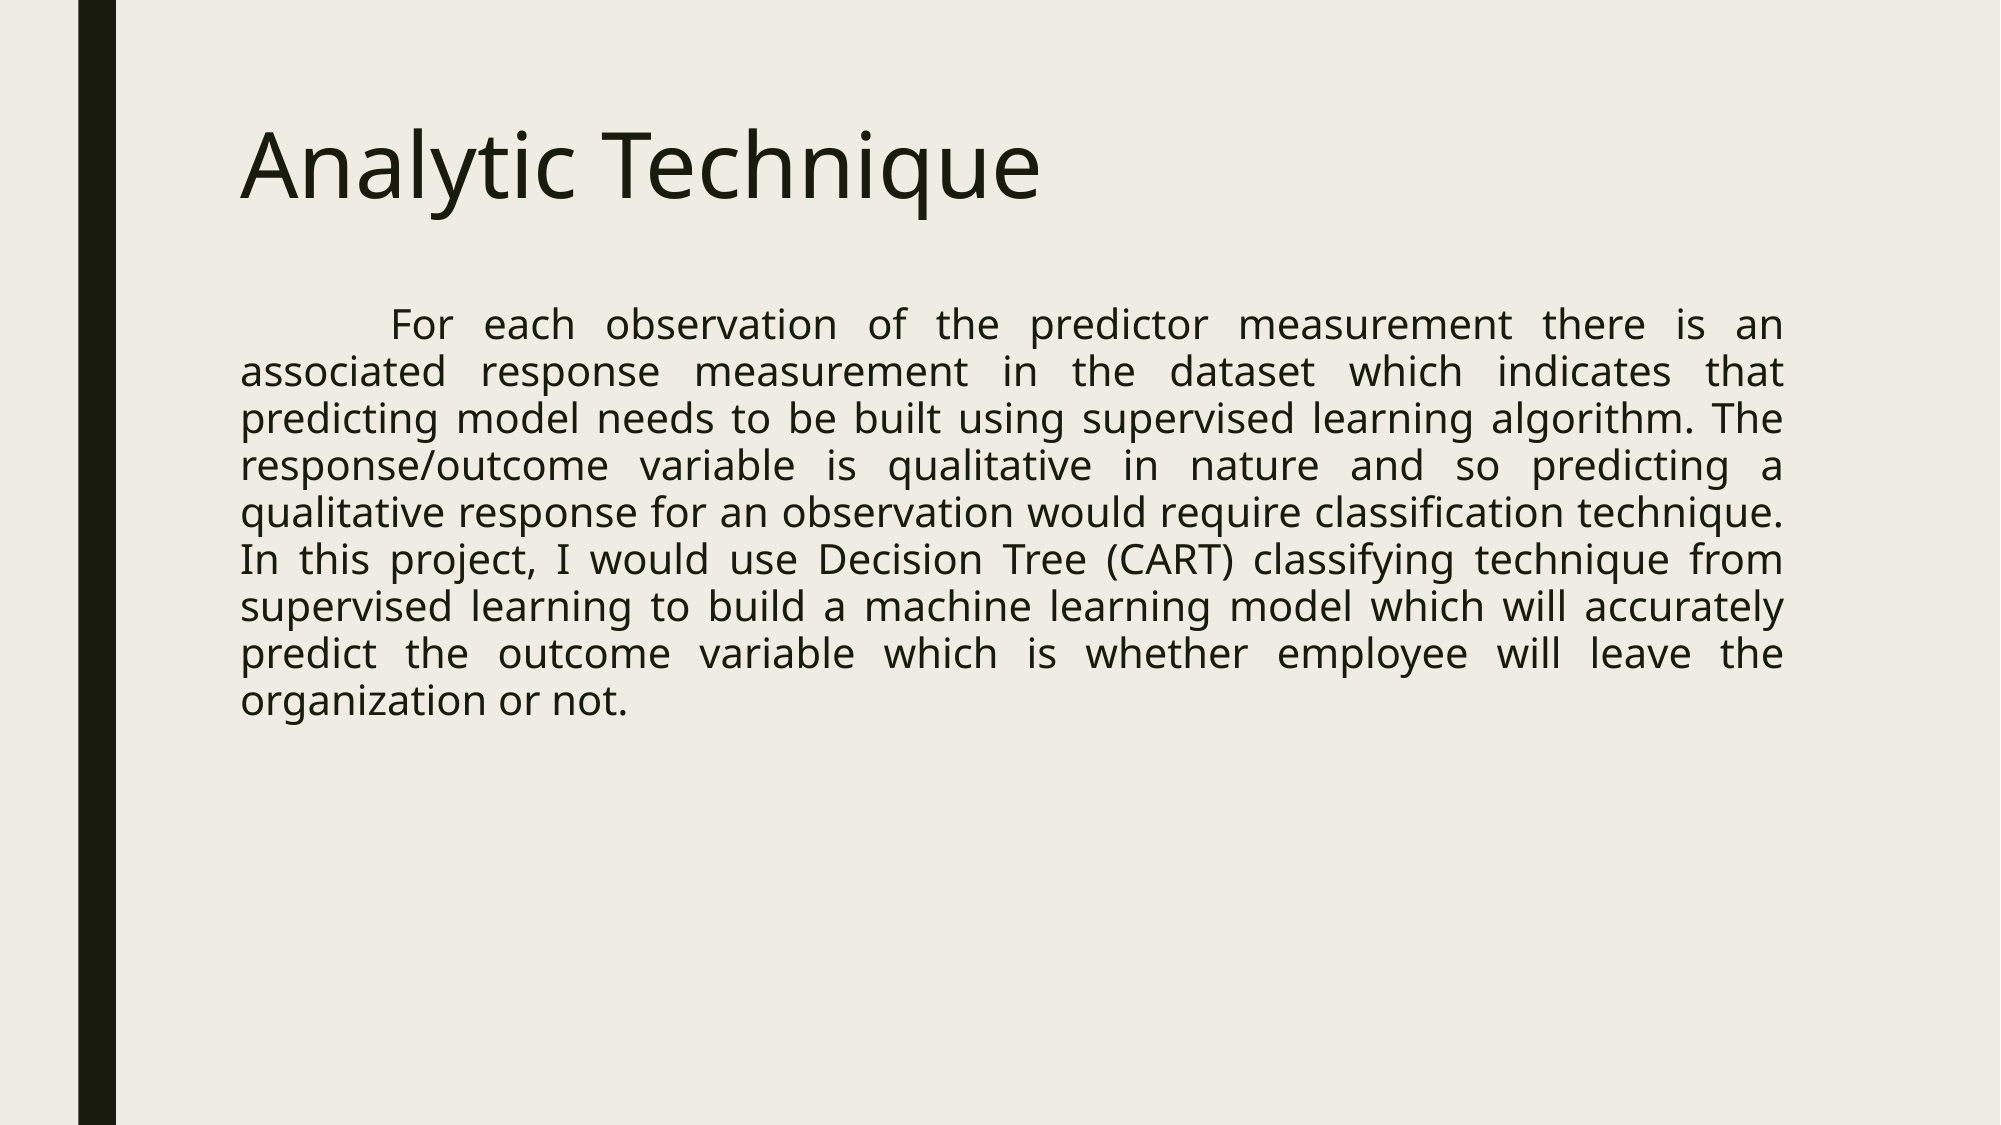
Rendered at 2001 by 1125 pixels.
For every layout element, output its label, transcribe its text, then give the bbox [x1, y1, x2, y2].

list For each observation of the predictor measurement there is an associated response measurement in the dataset which indicates that predicting model needs to be built using supervised learning algorithm. The response/outcome variable is qualitative in nature and so predicting a qualitative response for an observation would require classification technique. In this project, I would use Decision Tree (CART) classifying technique from supervised learning to build a machine learning model which will accurately predict the outcome variable which is whether employee will leave the organization or not. [225, 294, 1800, 882]
title Analytic Technique [225, 112, 1800, 294]
